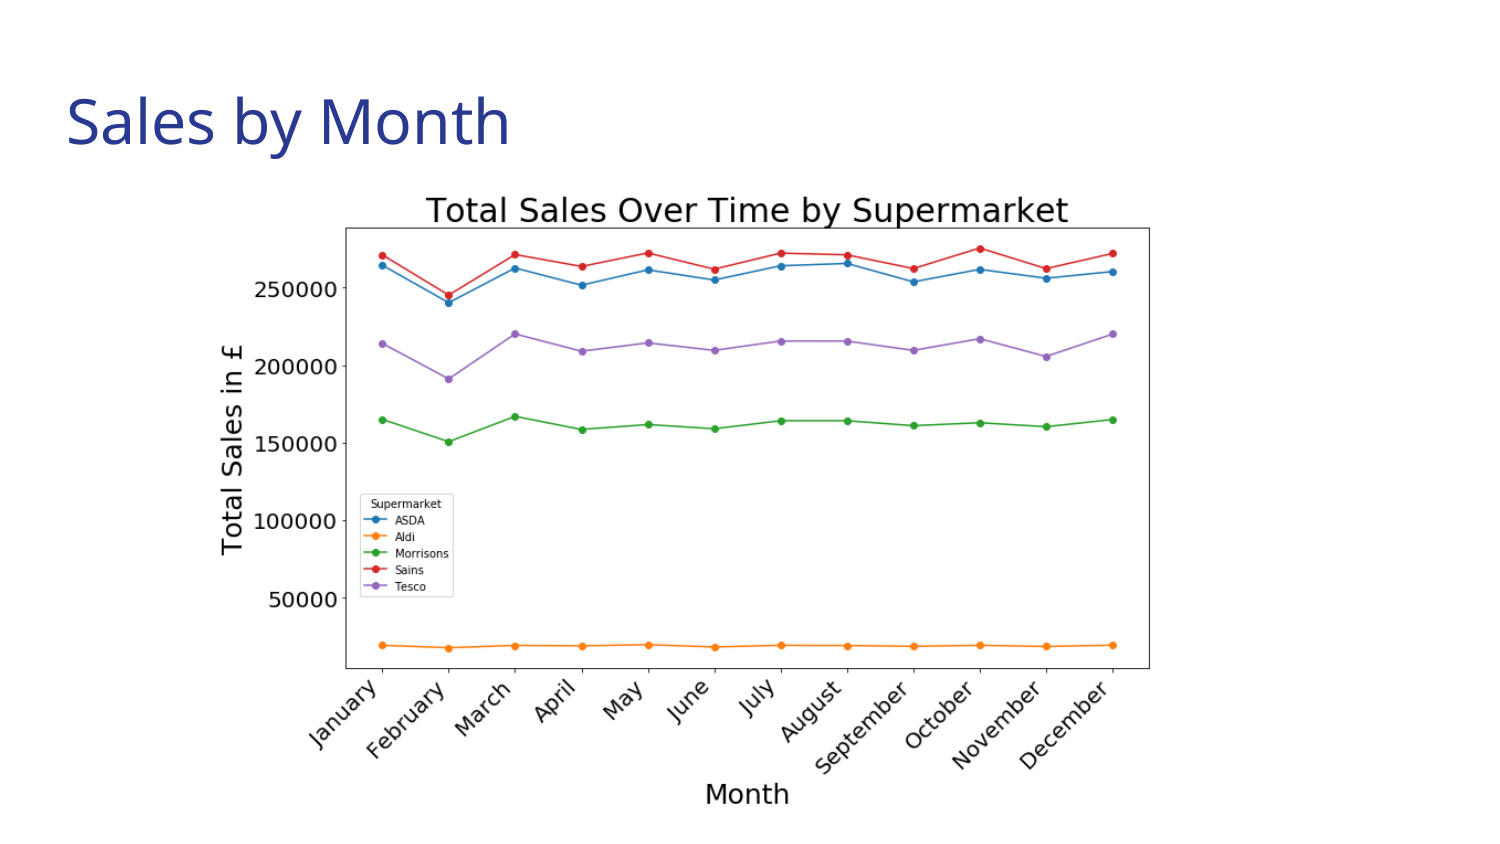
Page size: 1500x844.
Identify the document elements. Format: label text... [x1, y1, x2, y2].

title Sales by Month [51, 67, 1449, 167]
picture [214, 188, 1160, 817]
